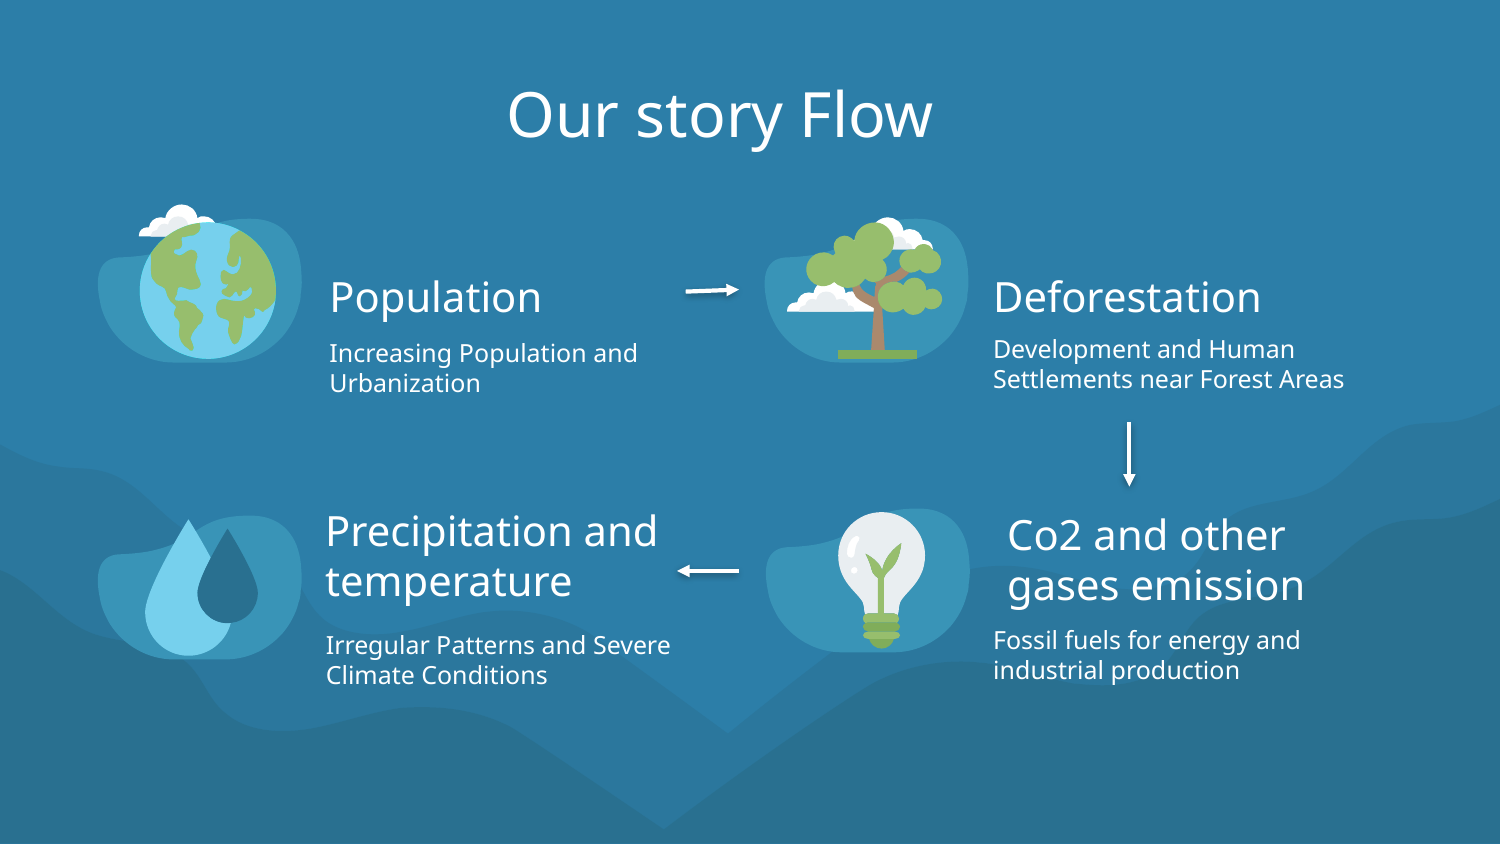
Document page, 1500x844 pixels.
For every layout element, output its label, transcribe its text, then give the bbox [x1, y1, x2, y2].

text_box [761, 217, 970, 363]
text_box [762, 508, 971, 653]
subtitle Irregular Patterns and Severe Climate Conditions [310, 626, 700, 693]
subtitle Deforestation [978, 277, 1354, 315]
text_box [94, 204, 303, 363]
subtitle Population [314, 277, 690, 315]
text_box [94, 515, 303, 660]
subtitle Precipitation and temperature [310, 498, 686, 612]
subtitle Development and Human Settlements near Forest Areas [978, 330, 1368, 396]
title Our story Flow [112, 87, 1329, 138]
subtitle Fossil fuels for energy and industrial production [978, 621, 1368, 688]
subtitle Increasing Population and Urbanization [314, 339, 704, 396]
subtitle Co2 and other gases emission [992, 498, 1368, 620]
